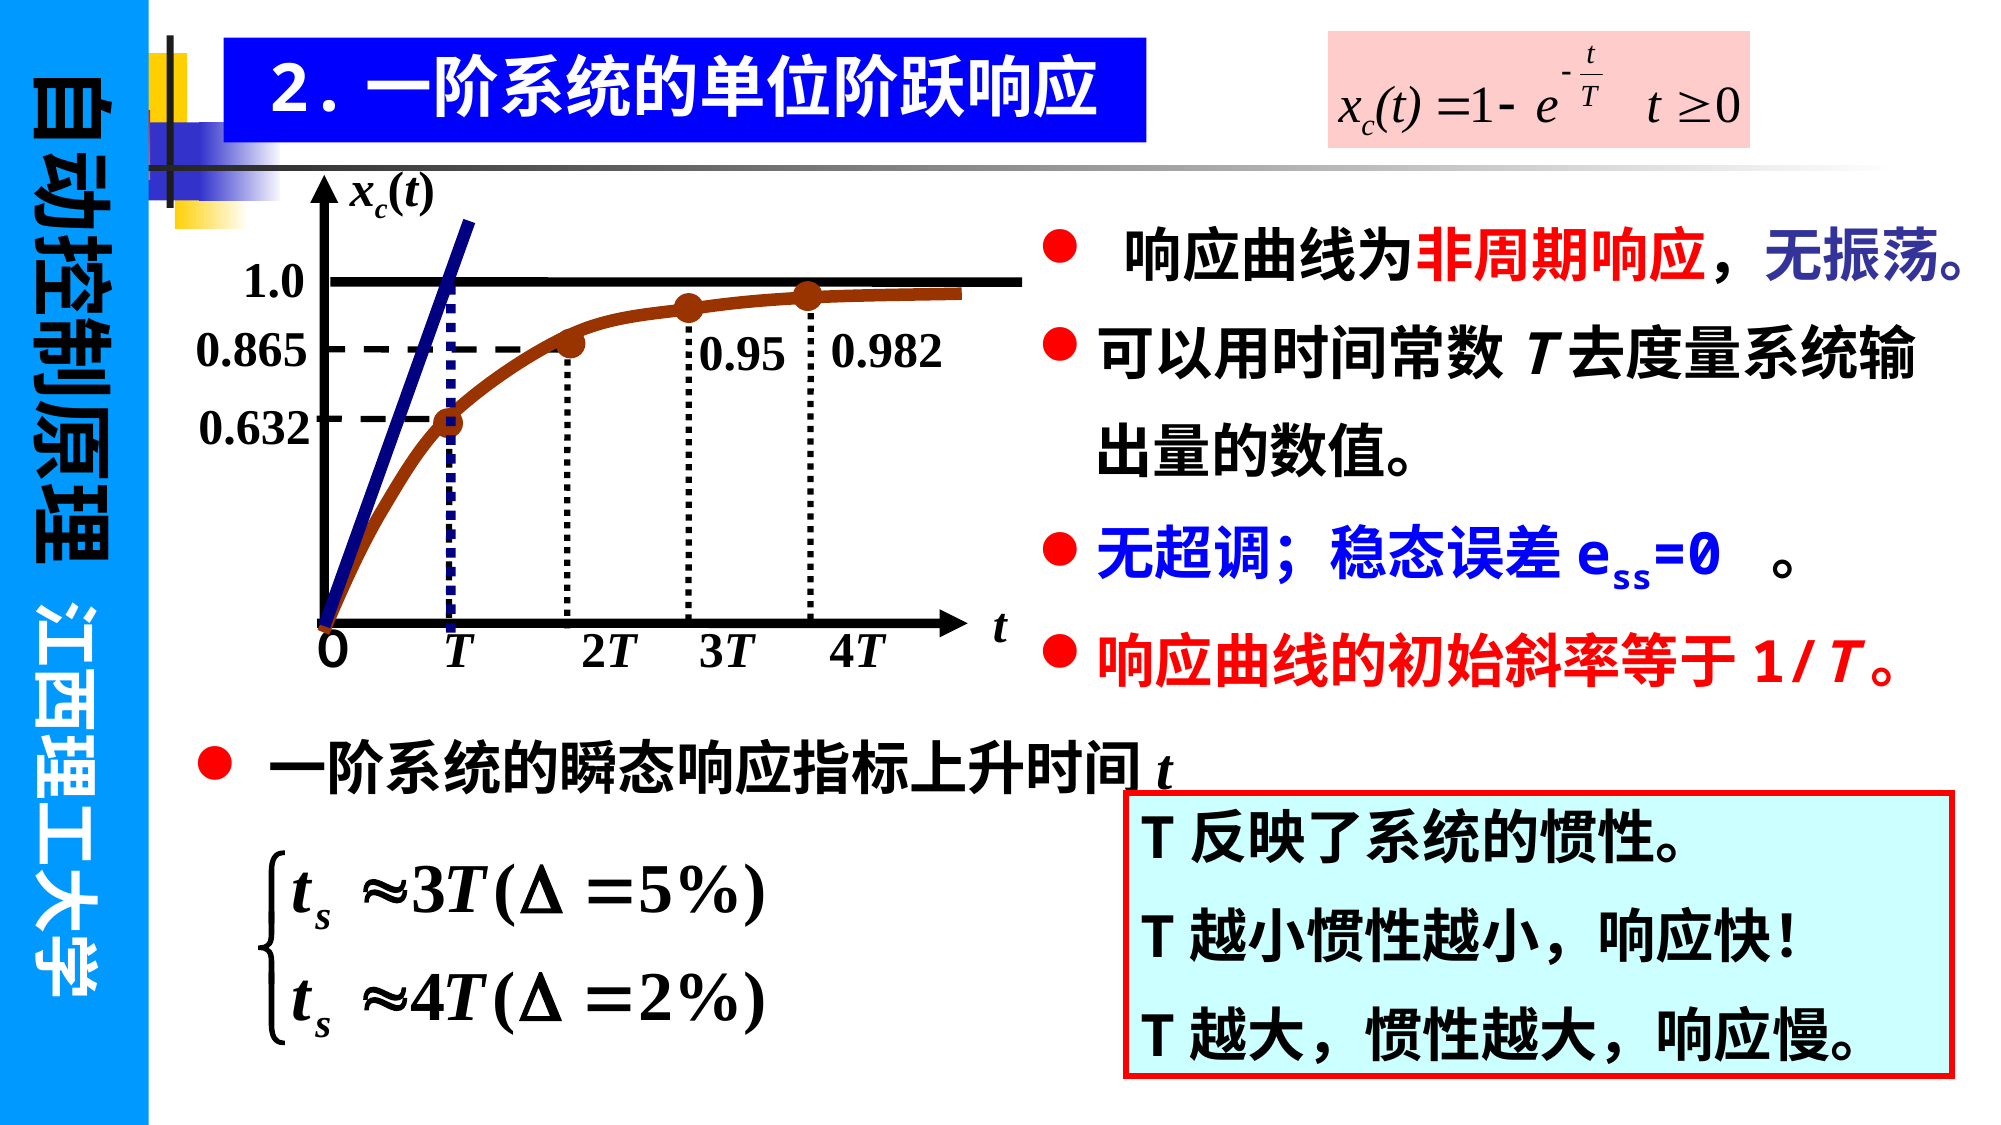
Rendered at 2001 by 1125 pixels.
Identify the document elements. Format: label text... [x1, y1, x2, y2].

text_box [321, 148, 1023, 661]
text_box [1327, 30, 1751, 149]
text_box 0.865 [165, 315, 316, 385]
text_box 响应曲线为非周期响应，无振荡。 可以用时间常数T去度量系统输出量的数值。 无超调；稳态误差ess=0 。 响应曲线的初始斜率等于1/T。 [1023, 183, 1972, 702]
text_box 1.0 [227, 246, 316, 316]
text_box 自动控制原理 江西理工大学 [0, 0, 149, 1125]
text_box 2.一阶系统的单位阶跃响应 [223, 37, 1147, 143]
text_box T反映了系统的惯性。 T越小惯性越小，响应快！ T越大，惯性越大，响应慢。 [1126, 792, 1953, 1076]
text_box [243, 837, 781, 1060]
text_box 0.632 [168, 393, 316, 463]
text_box ０ T 2T 3T 4T [243, 610, 1023, 686]
text_box 一阶系统的瞬态响应指标上升时间ts [178, 699, 1307, 818]
